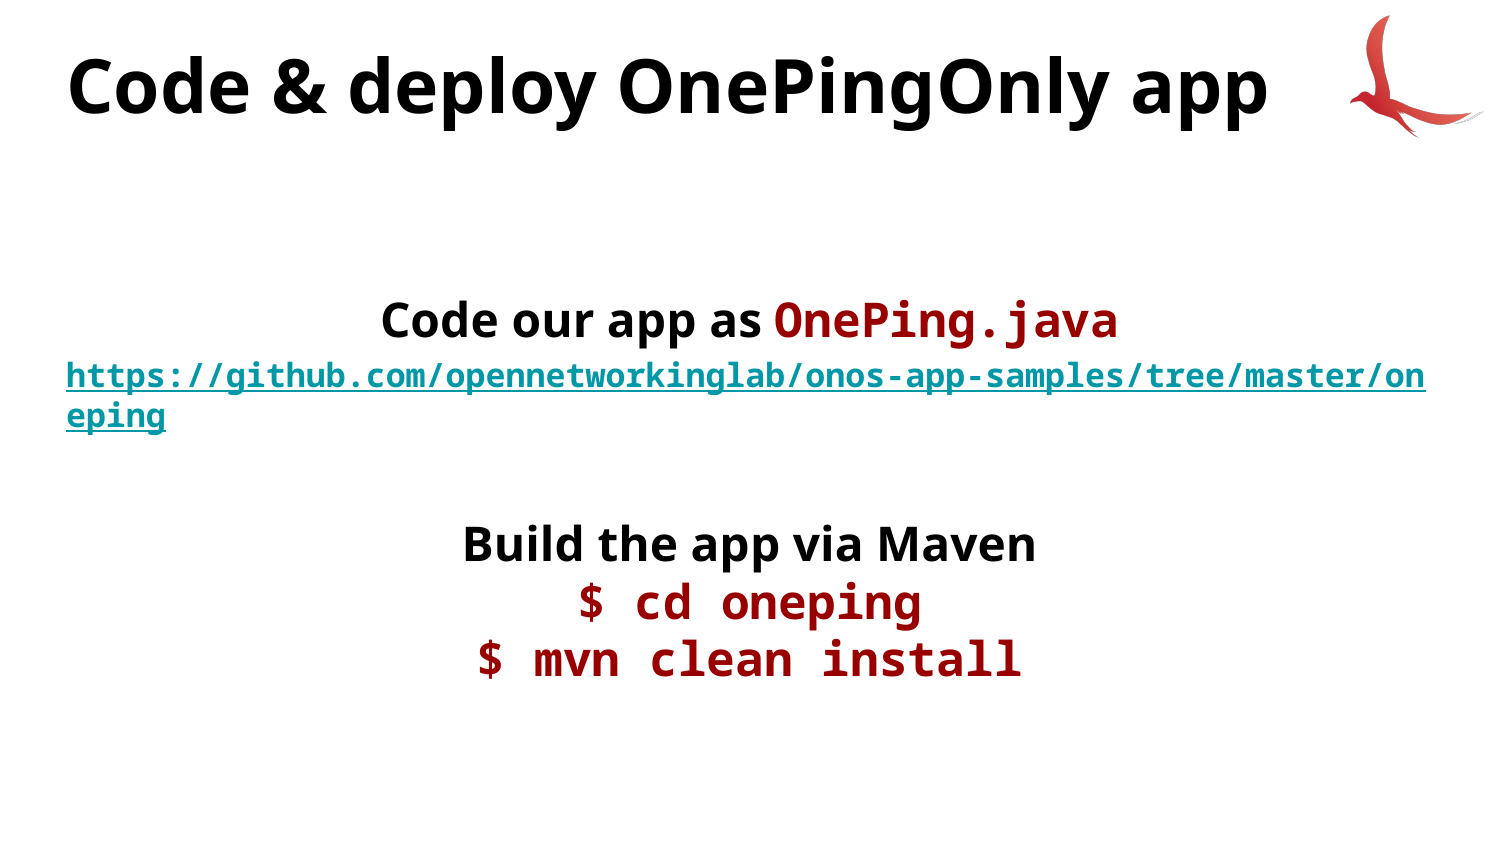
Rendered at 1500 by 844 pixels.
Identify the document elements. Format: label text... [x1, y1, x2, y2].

picture [1341, 10, 1485, 155]
title Code & deploy OnePingOnly app [51, 23, 1449, 117]
list Code our app as OnePing.java https://github.com/opennetworkinglab/onos-app-samples/tree/master/oneping Build the app via Maven $ cd oneping $ mvn clean install [51, 139, 1449, 789]
